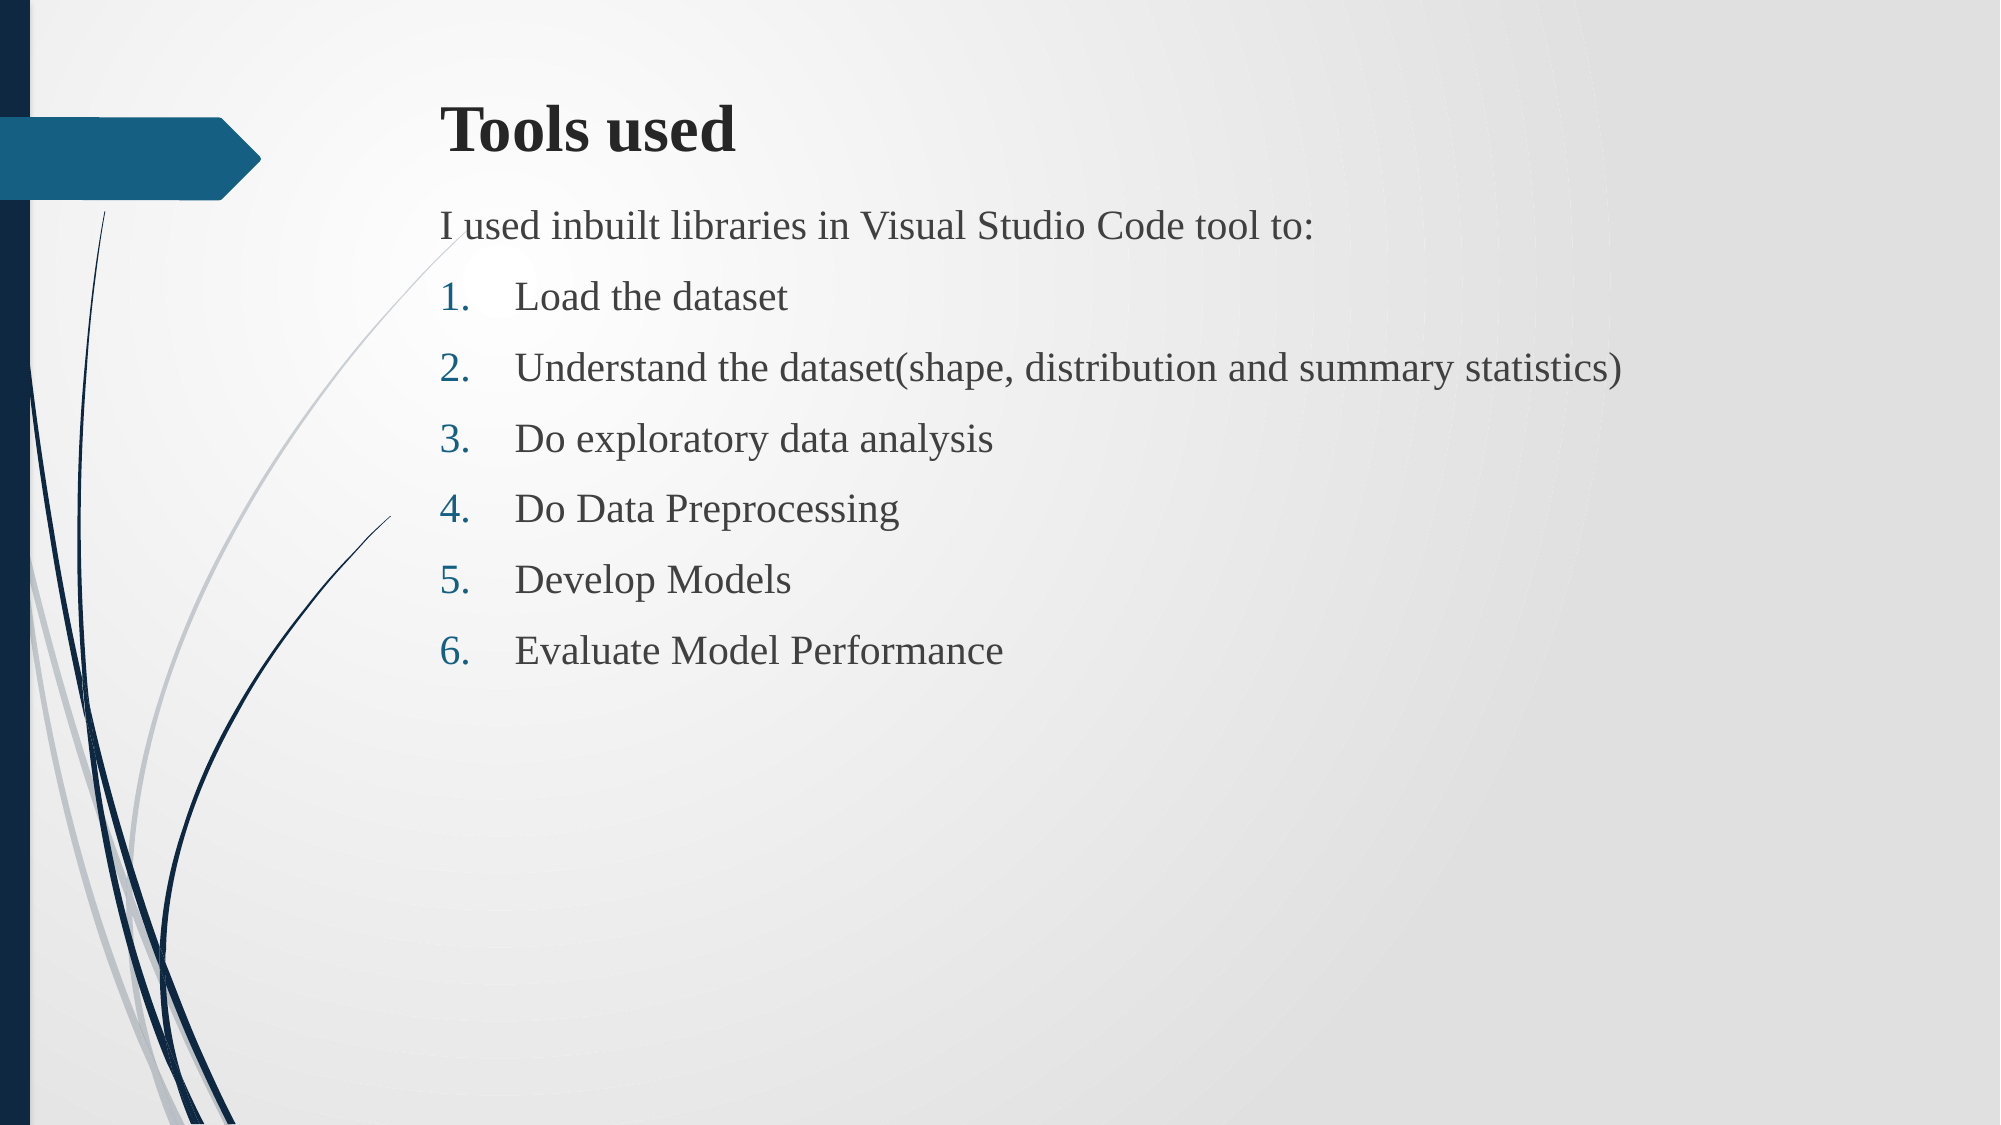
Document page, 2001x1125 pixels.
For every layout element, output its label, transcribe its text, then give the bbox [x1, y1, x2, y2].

title Tools used [425, 77, 1888, 177]
list I used inbuilt libraries in Visual Studio Code tool to: Load the dataset Understand the dataset(shape, distribution and summary statistics) Do exploratory data analysis Do Data Preprocessing Develop Models Evaluate Model Performance [424, 190, 1888, 970]
